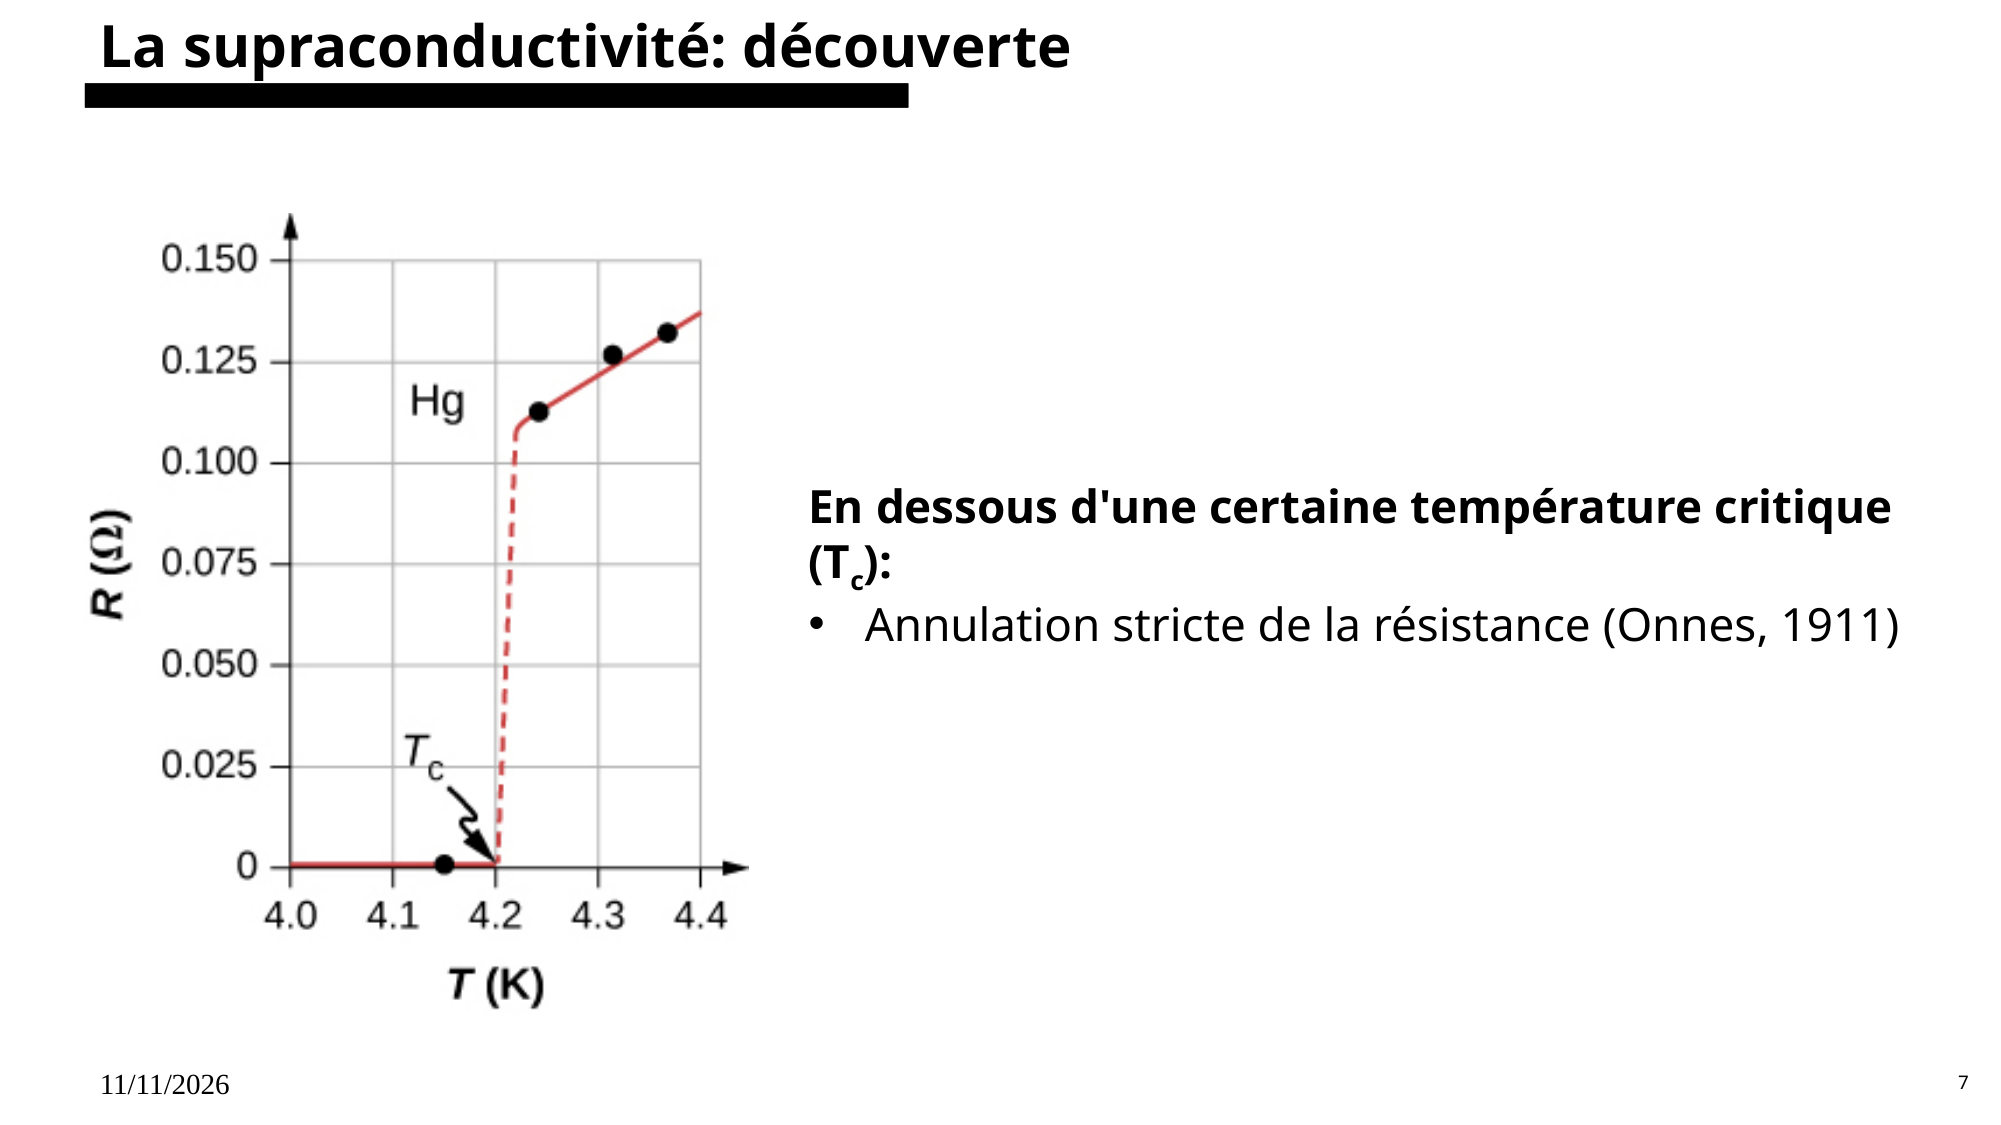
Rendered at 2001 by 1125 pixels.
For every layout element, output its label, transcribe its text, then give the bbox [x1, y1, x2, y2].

slide_number 7 [1879, 1053, 1984, 1113]
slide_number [84, 1053, 535, 1113]
text_box En dessous d'une certaine température critique (Tc): Annulation stricte de la résistance (Onnes, 1911) [793, 470, 2000, 713]
footer La supraconductivité: découverte [84, 3, 1983, 85]
picture [84, 213, 749, 1014]
